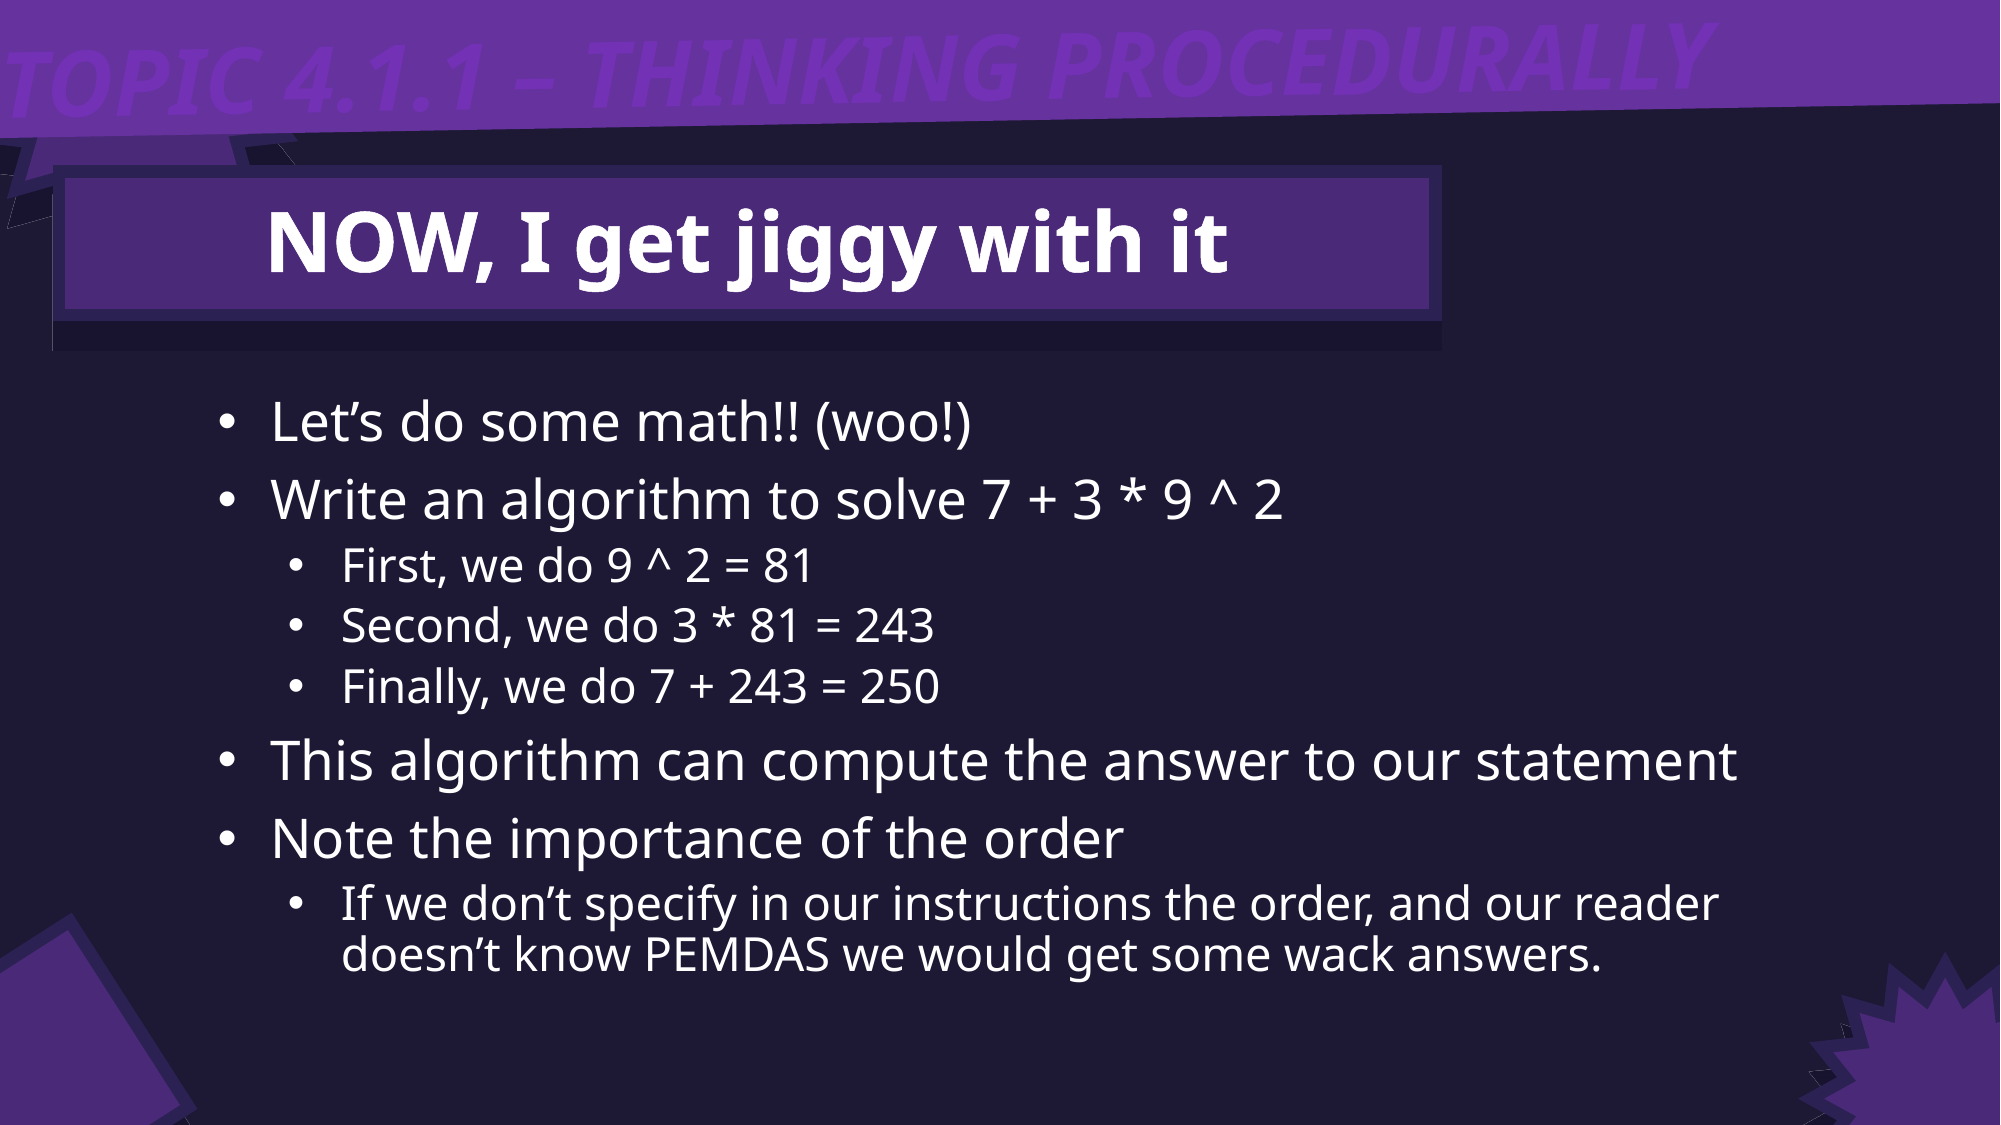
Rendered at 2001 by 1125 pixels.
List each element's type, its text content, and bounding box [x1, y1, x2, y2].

text_box [0, 134, 290, 193]
subtitle Let’s do some math!! (woo!) Write an algorithm to solve 7 + 3 * 9 ^ 2 First, we do 9 ^ 2 = 81 Second, we do 3 * 81 = 243 Finally, we do 7 + 243 = 250 This algorithm can compute the answer to our statement Note the importance of the order If we don’t specify in our instructions the order, and our reader doesn’t know PEMDAS we would get some wack answers. [202, 386, 1773, 1047]
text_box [0, 0, 2000, 126]
text_box [1807, 961, 2000, 1125]
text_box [58, 170, 1437, 316]
text_box [0, 919, 192, 1125]
